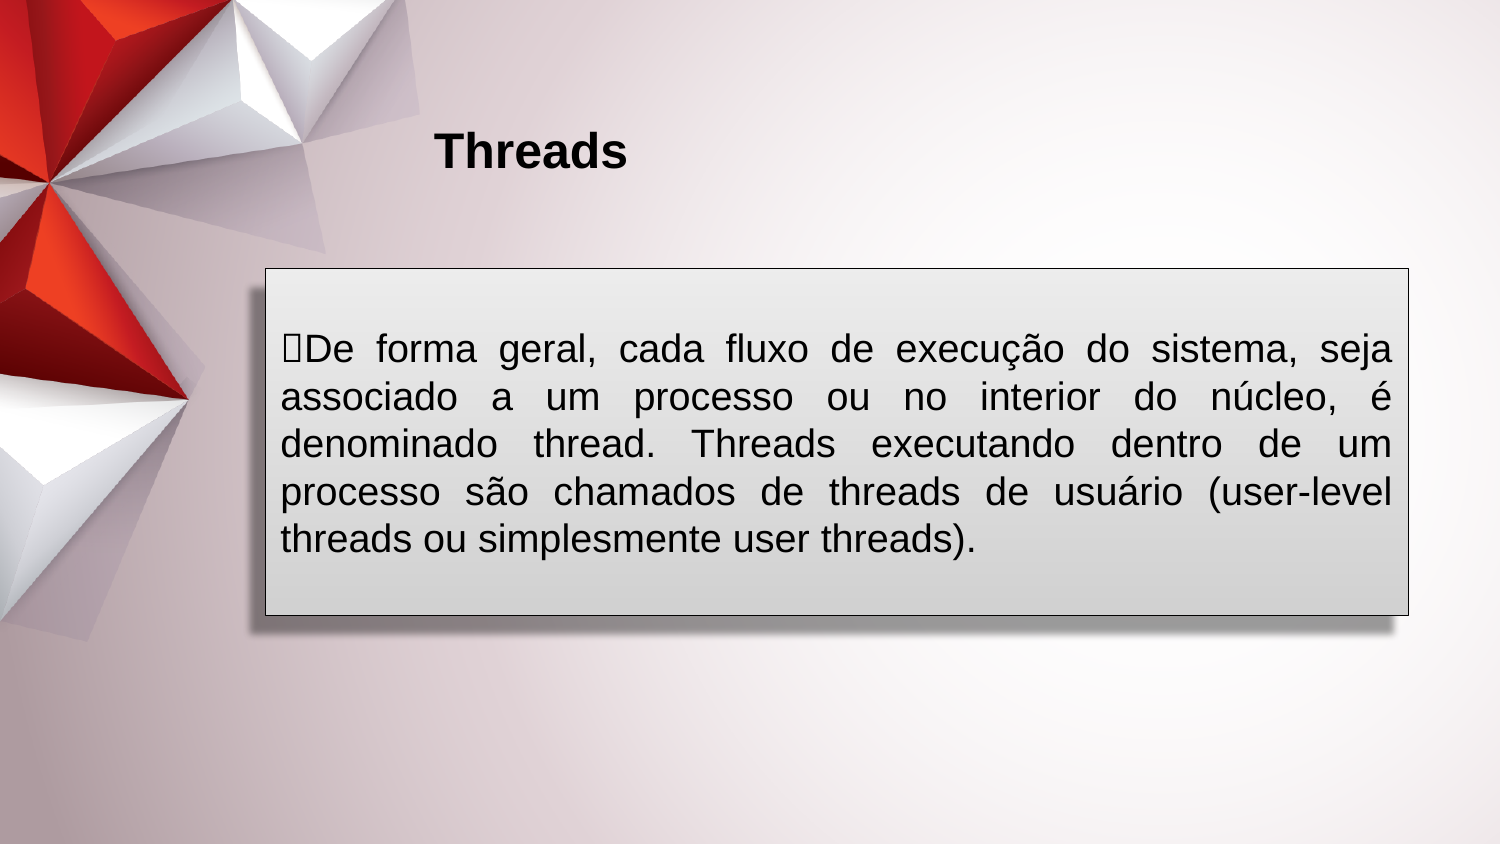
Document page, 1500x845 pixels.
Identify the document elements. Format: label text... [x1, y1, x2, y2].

text_box Threads [419, 87, 1409, 194]
picture [0, 0, 1500, 844]
text_box De forma geral, cada fluxo de execução do sistema, seja associado a um processo ou no interior do núcleo, é denominado thread. Threads executando dentro de um processo são chamados de threads de usuário (user-level threads ou simplesmente user threads). [265, 268, 1409, 616]
